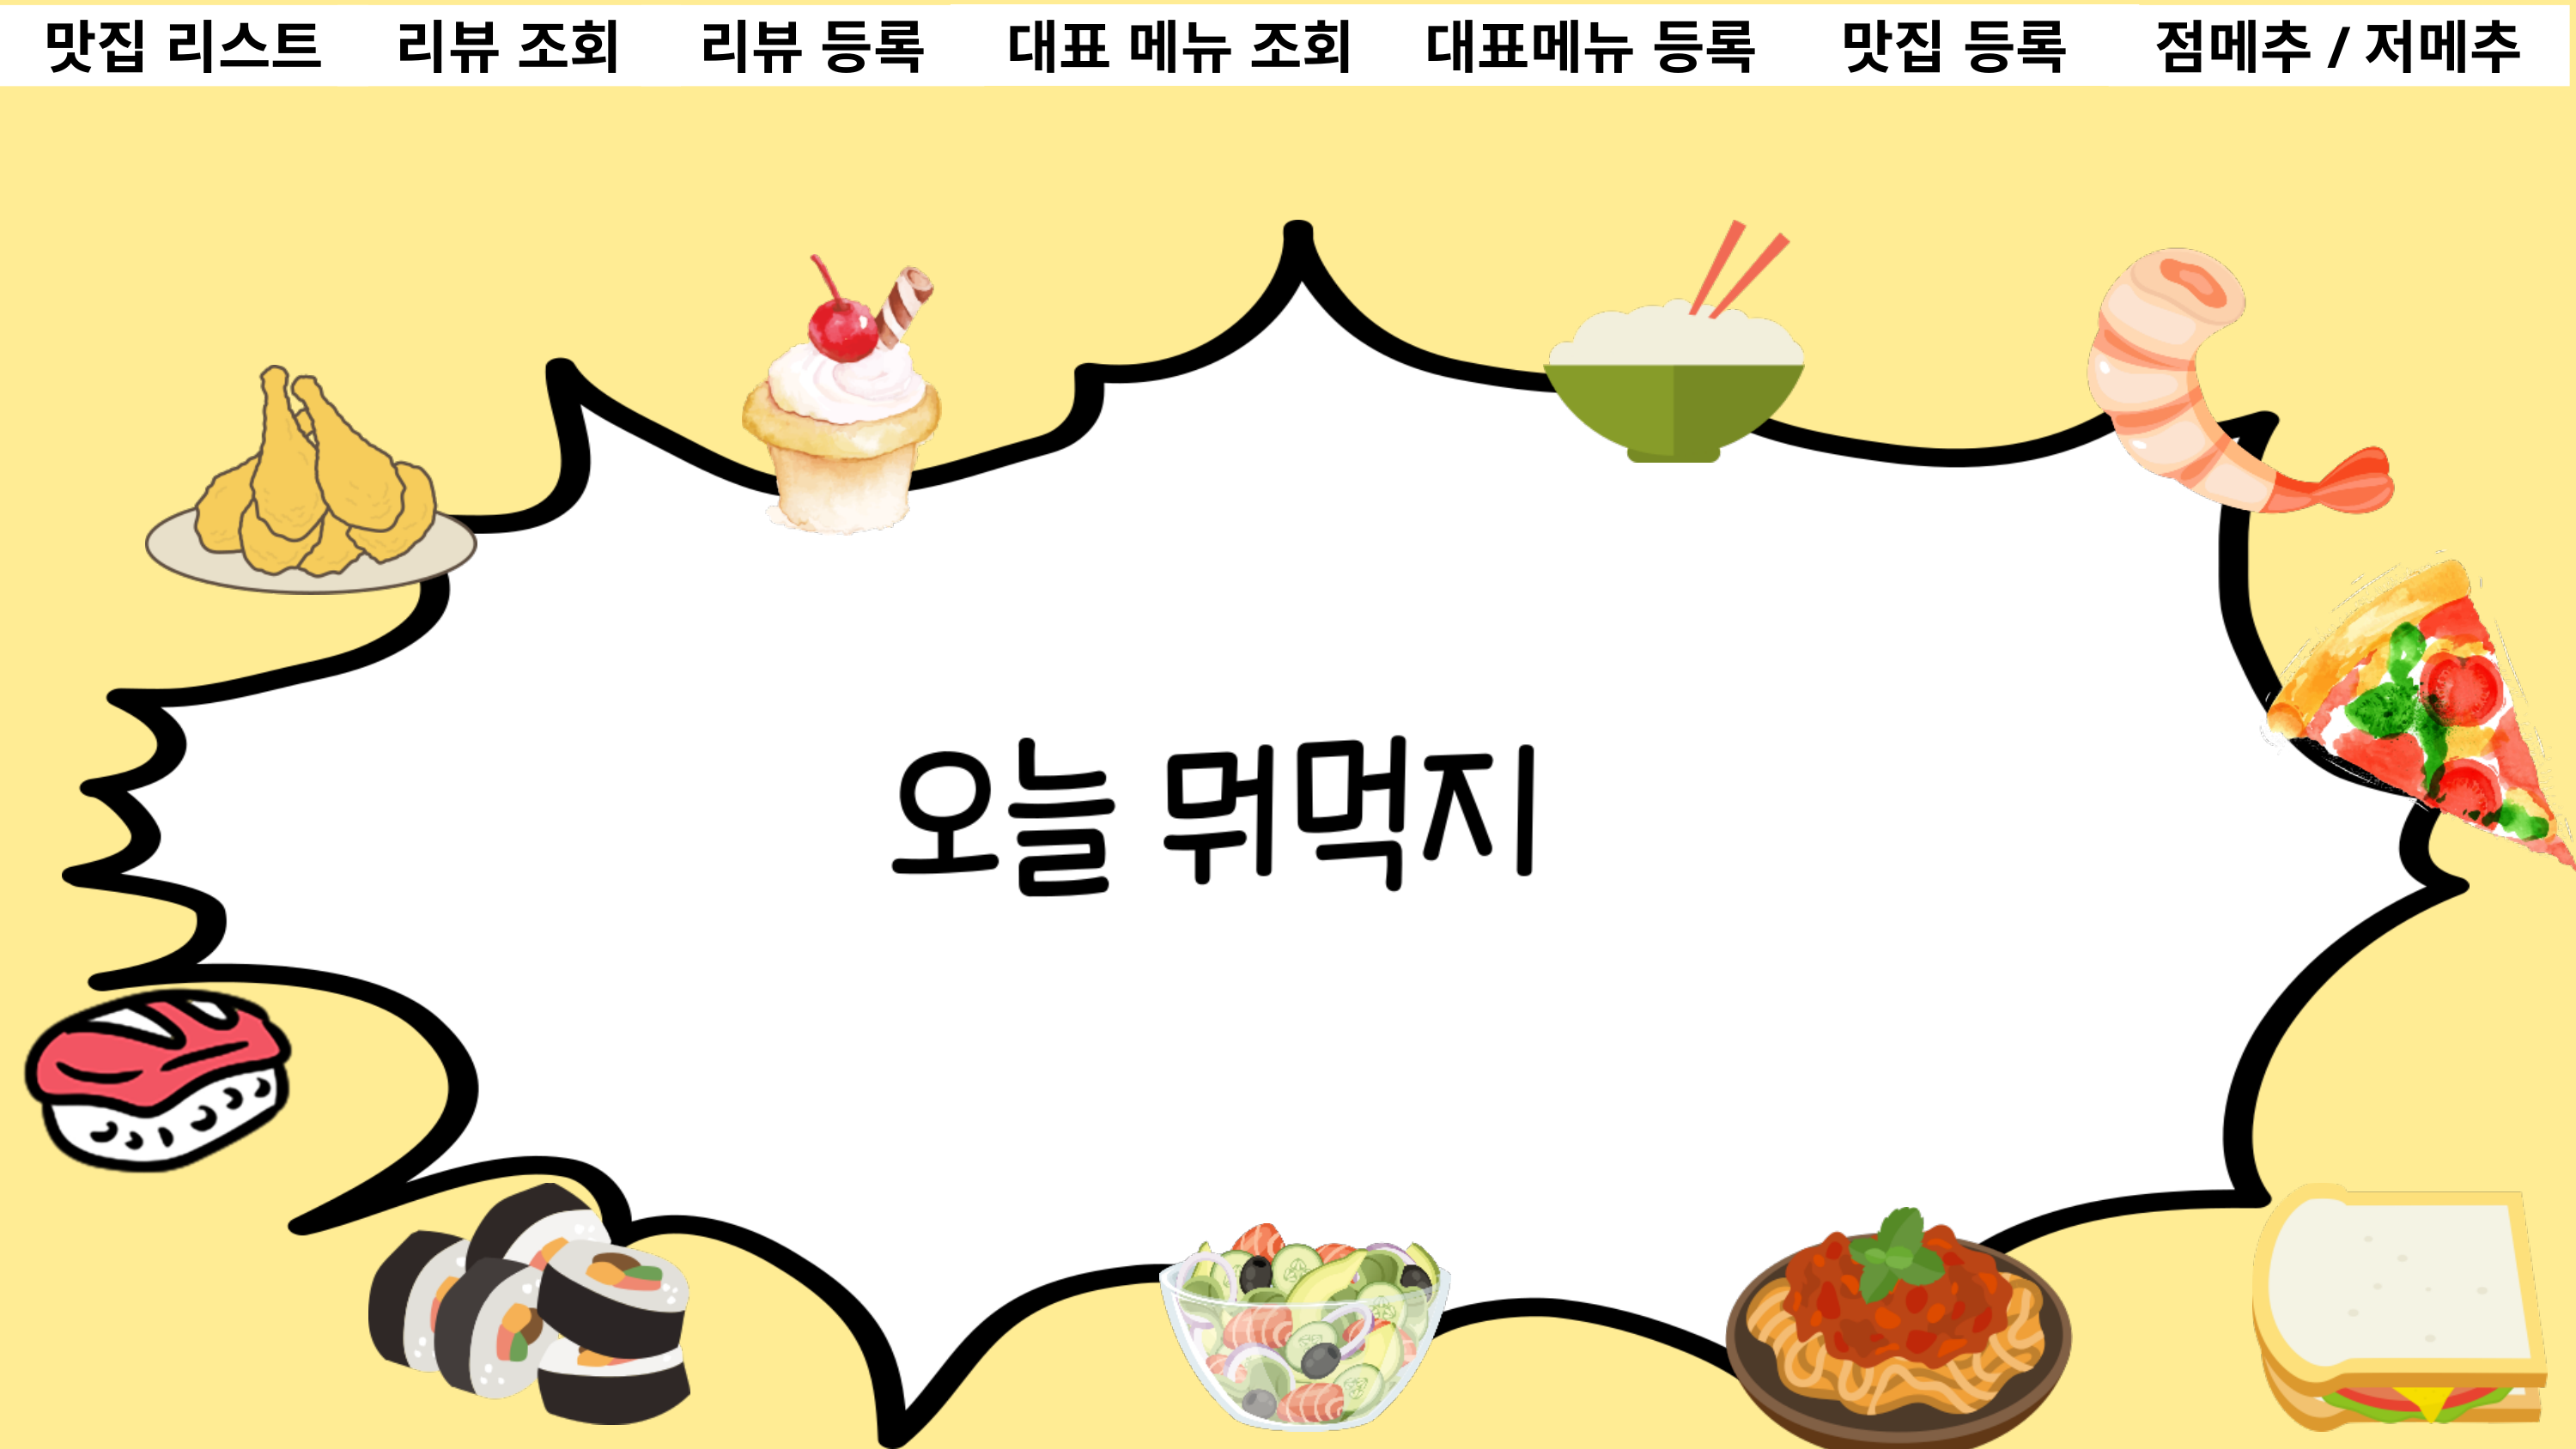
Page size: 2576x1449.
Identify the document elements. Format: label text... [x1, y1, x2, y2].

text_box 대표 메뉴 조회 [950, 4, 1412, 86]
text_box 맛집 리스트 [0, 4, 337, 87]
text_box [741, 254, 942, 536]
text_box 맛집 등록 [1815, 4, 2108, 86]
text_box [1158, 1223, 1452, 1432]
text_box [2071, 240, 2401, 531]
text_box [62, 220, 2470, 1449]
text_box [368, 1182, 690, 1425]
text_box 대표메뉴 등록 [1412, 4, 1815, 86]
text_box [0, 950, 312, 1195]
text_box 리뷰 조회 [337, 4, 681, 87]
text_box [145, 365, 477, 595]
text_box 리뷰 등록 [681, 4, 985, 87]
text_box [1725, 1206, 2073, 1449]
text_box 점메추/저메추 [2108, 4, 2570, 87]
picture [783, 639, 1619, 981]
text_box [1542, 220, 1805, 463]
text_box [2252, 1182, 2548, 1432]
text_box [2252, 549, 2576, 875]
